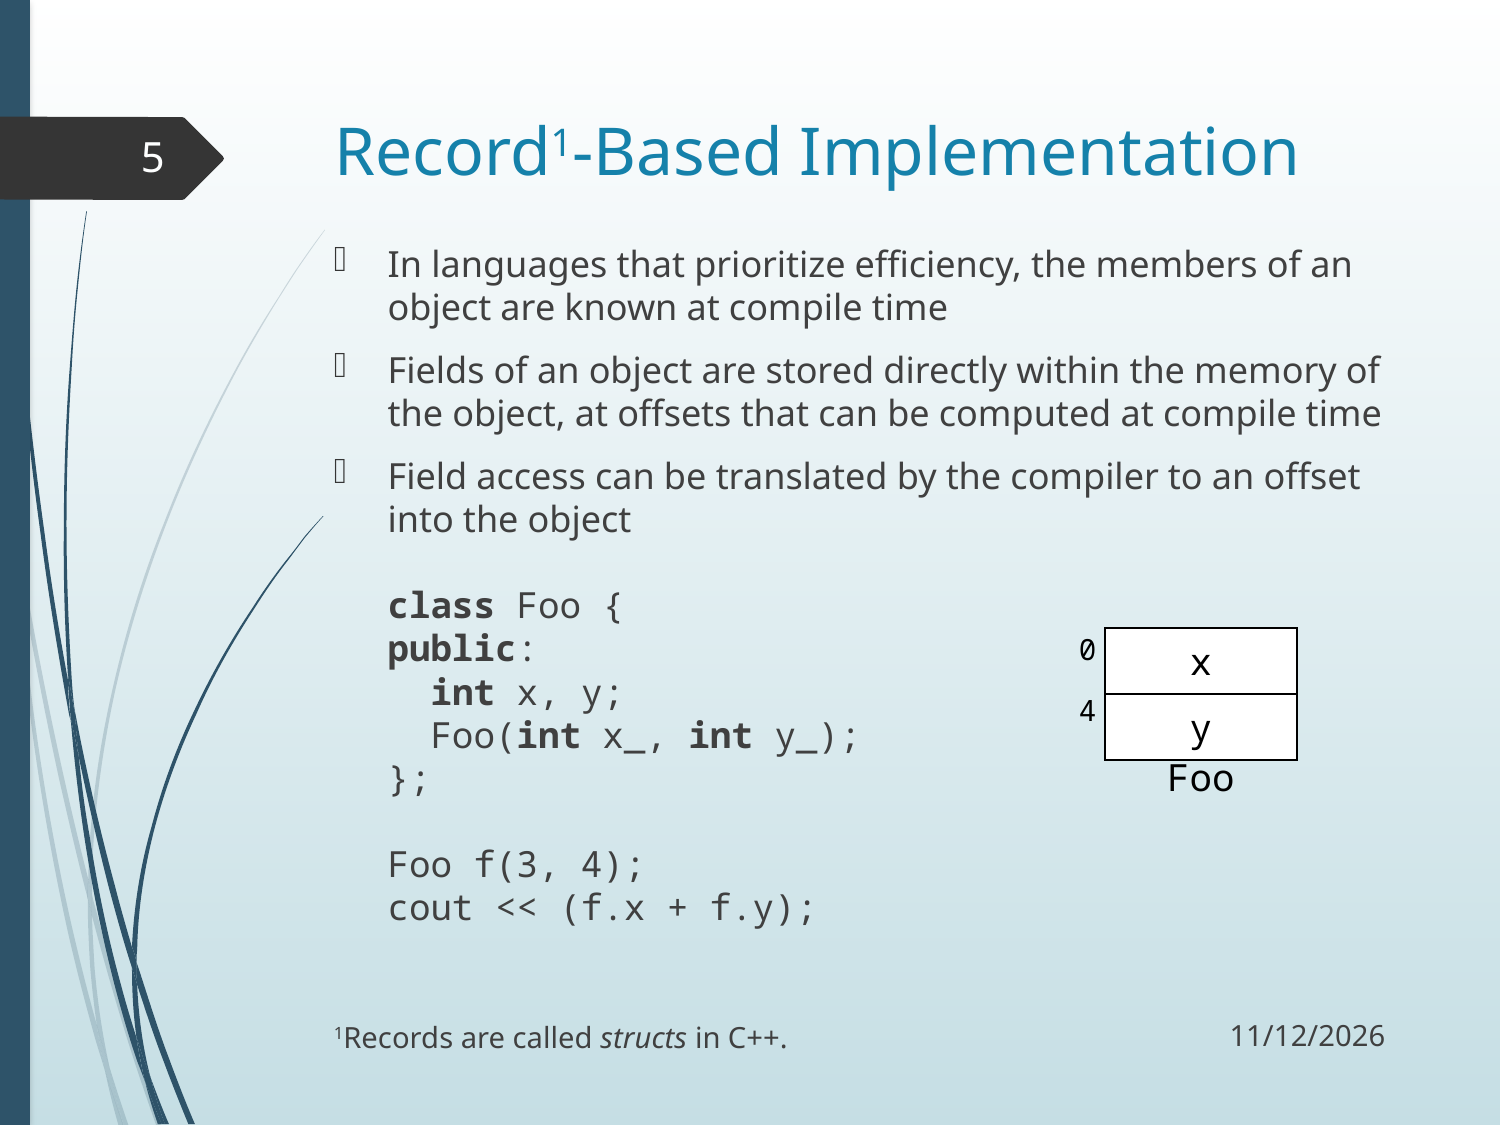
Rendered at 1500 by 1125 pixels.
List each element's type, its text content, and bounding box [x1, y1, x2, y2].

slide_number 5 [83, 129, 180, 190]
text_box Foo [1152, 746, 1250, 807]
title Record1-Based Implementation [319, 102, 1400, 215]
list In languages that prioritize efficiency, the members of an object are known at compile time Fields of an object are stored directly within the memory of the object, at offsets that can be computed at compile time Field access can be translated by the compiler to an offset into the object class Foo { public: int x, y; Foo(int x_, int y_); }; Foo f(3, 4); cout << (f.x + f.y); [318, 233, 1400, 984]
footer 1Records are called structs in C++. [318, 1006, 1201, 1067]
table_header 0 [1059, 622, 1111, 683]
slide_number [1200, 1006, 1401, 1068]
table_cell y [1106, 695, 1296, 759]
table_cell 4 [1059, 683, 1111, 744]
table_header x [1111, 629, 1296, 693]
